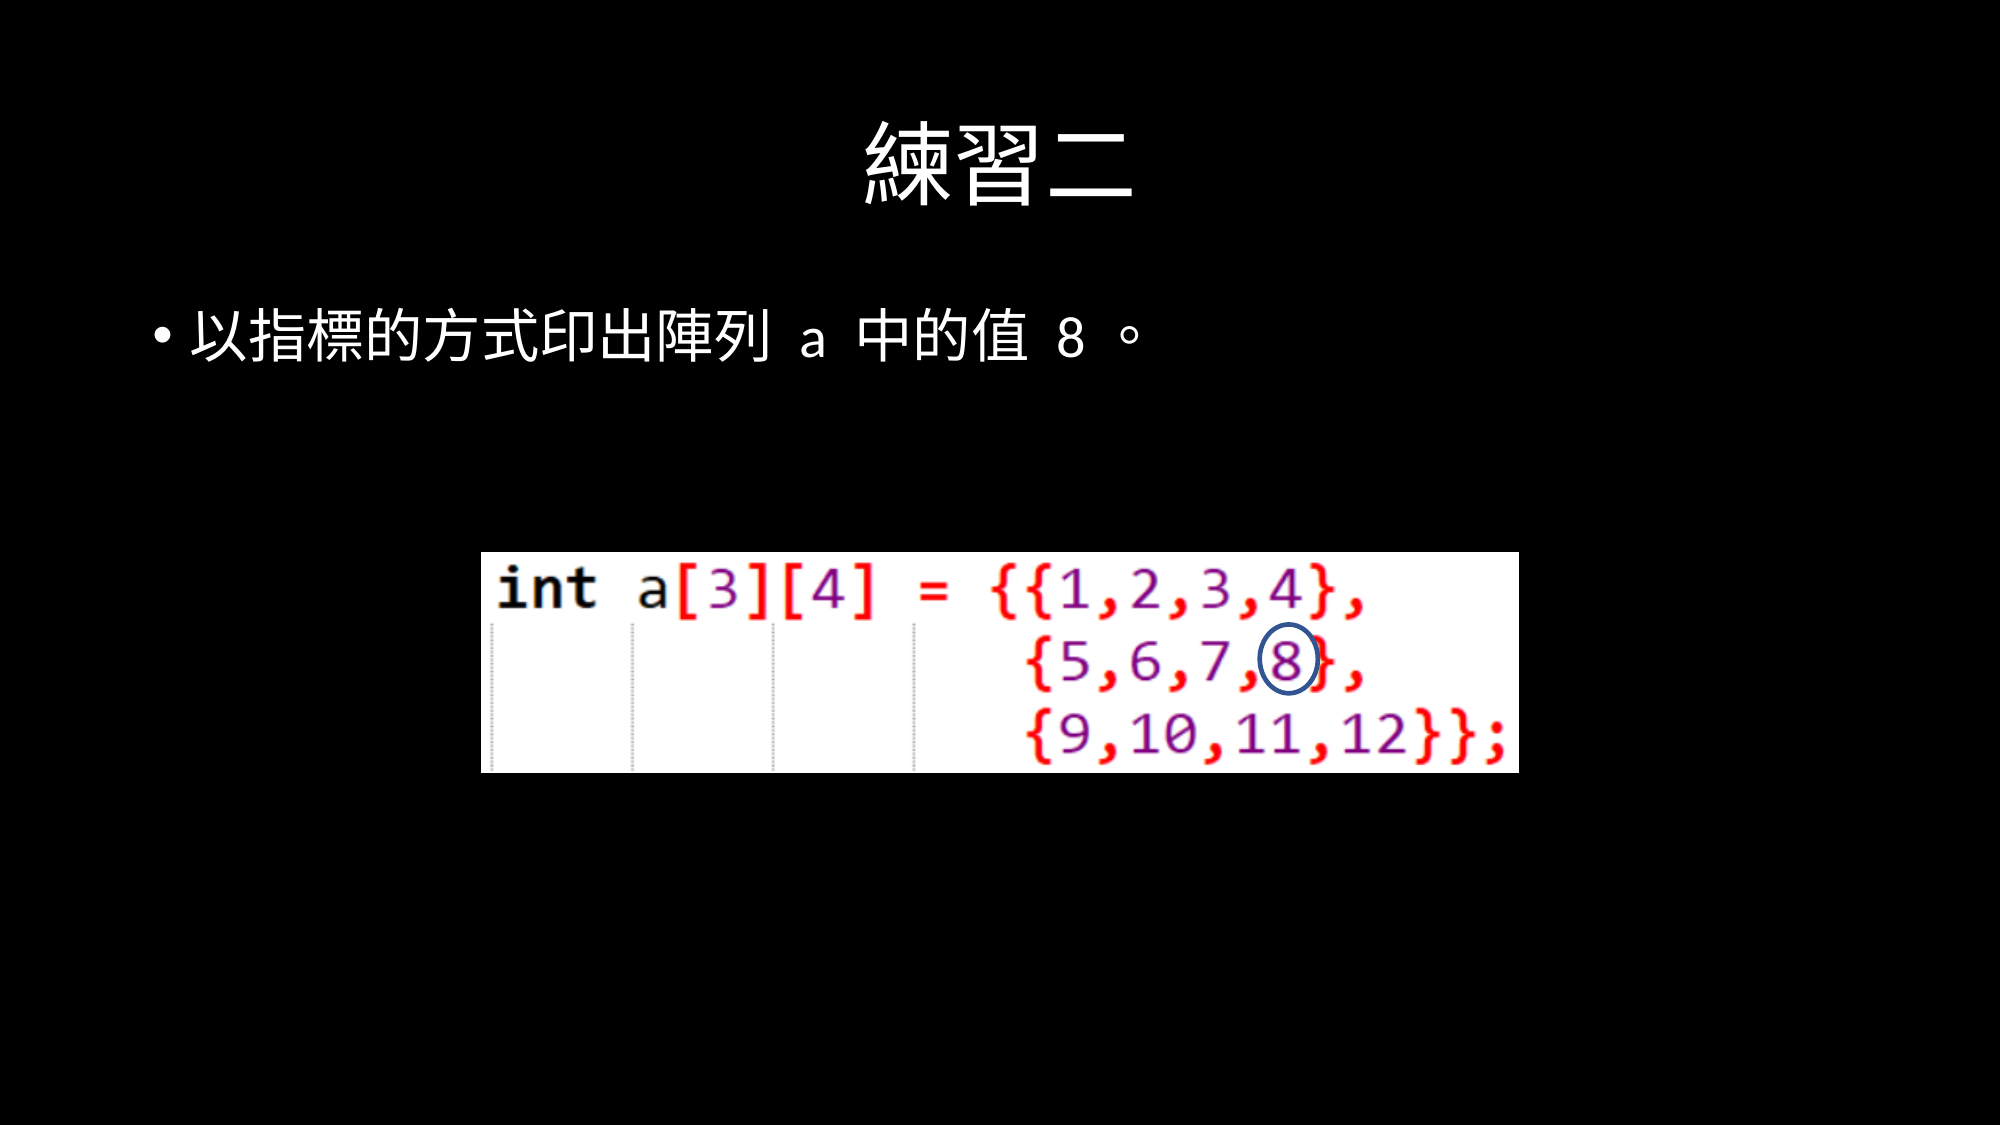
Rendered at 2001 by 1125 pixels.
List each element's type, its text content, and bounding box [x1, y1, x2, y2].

list 以指標的方式印出陣列 a 中的值 8。 [137, 299, 1863, 1014]
picture [481, 552, 1519, 773]
title 練習二 [137, 59, 1863, 278]
